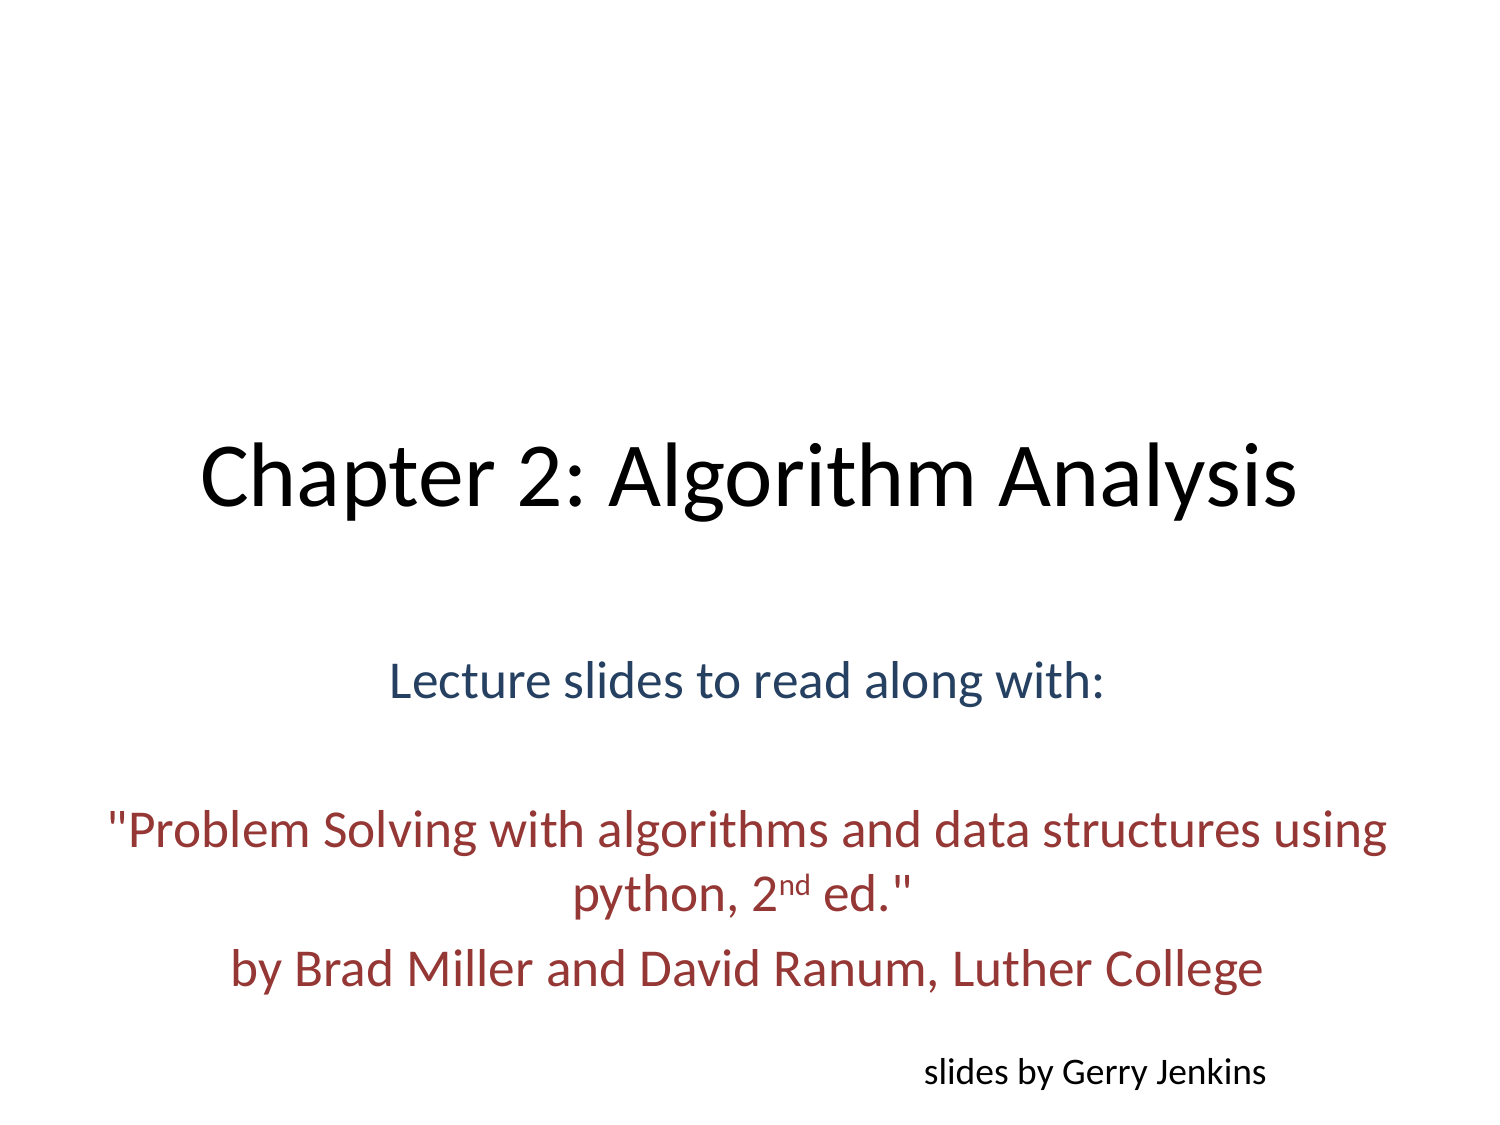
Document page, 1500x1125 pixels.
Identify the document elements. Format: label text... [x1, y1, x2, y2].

title Chapter 2: Algorithm Analysis [112, 349, 1388, 591]
text_box slides by Gerry Jenkins [909, 1039, 1283, 1100]
subtitle Lecture slides to read along with: "Problem Solving with algorithms and data structures using python, 2nd ed." by Brad Miller and David Ranum, Luther College [76, 637, 1420, 1006]
